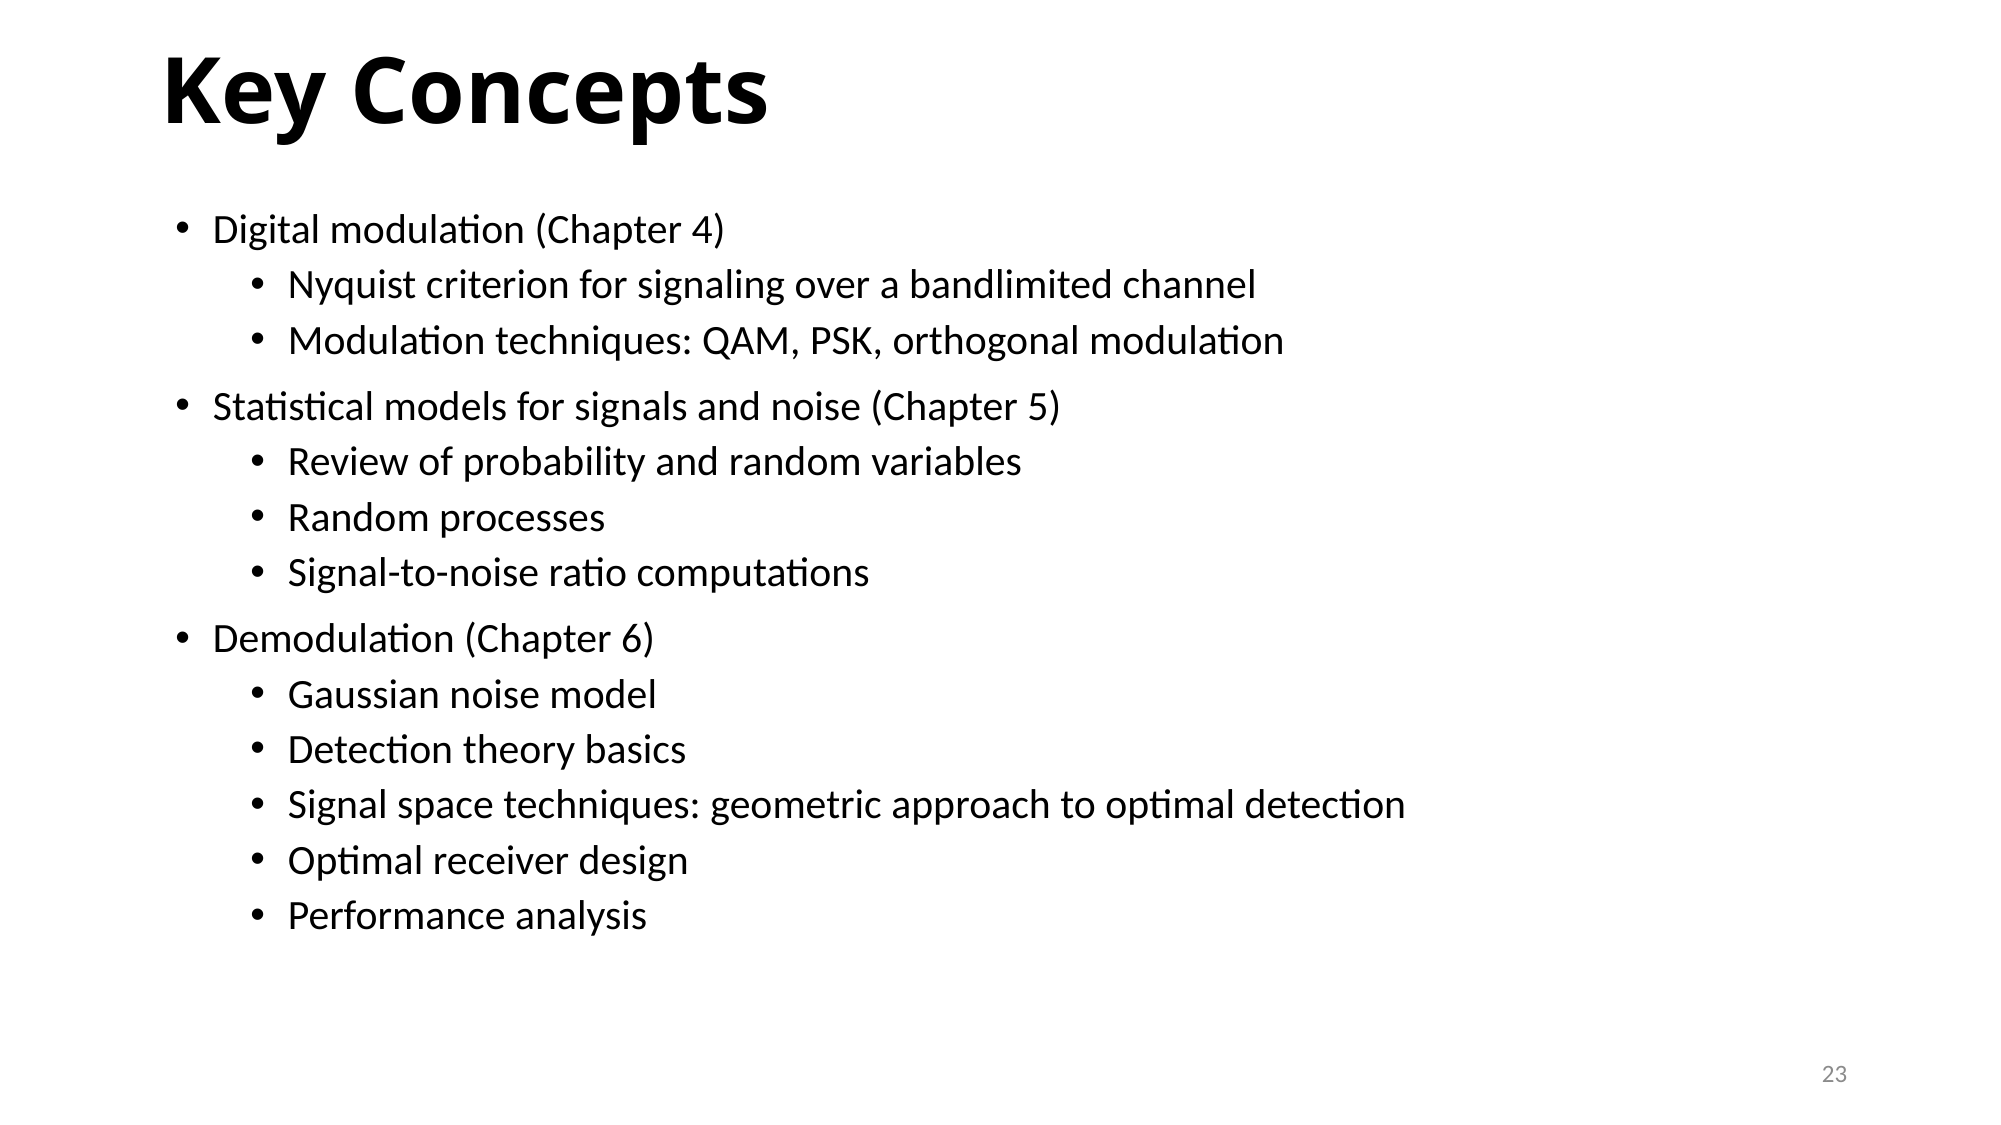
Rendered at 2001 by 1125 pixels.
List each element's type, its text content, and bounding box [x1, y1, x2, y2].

slide_number 23 [1412, 1042, 1863, 1103]
list Digital modulation (Chapter 4) Nyquist criterion for signaling over a bandlimited channel Modulation techniques: QAM, PSK, orthogonal modulation Statistical models for signals and noise (Chapter 5) Review of probability and random variables Random processes Signal-to-noise ratio computations Demodulation (Chapter 6) Gaussian noise model Detection theory basics Signal space techniques: geometric approach to optimal detection Optimal receiver design Performance analysis [160, 200, 1790, 973]
title Key Concepts [145, 0, 1625, 188]
